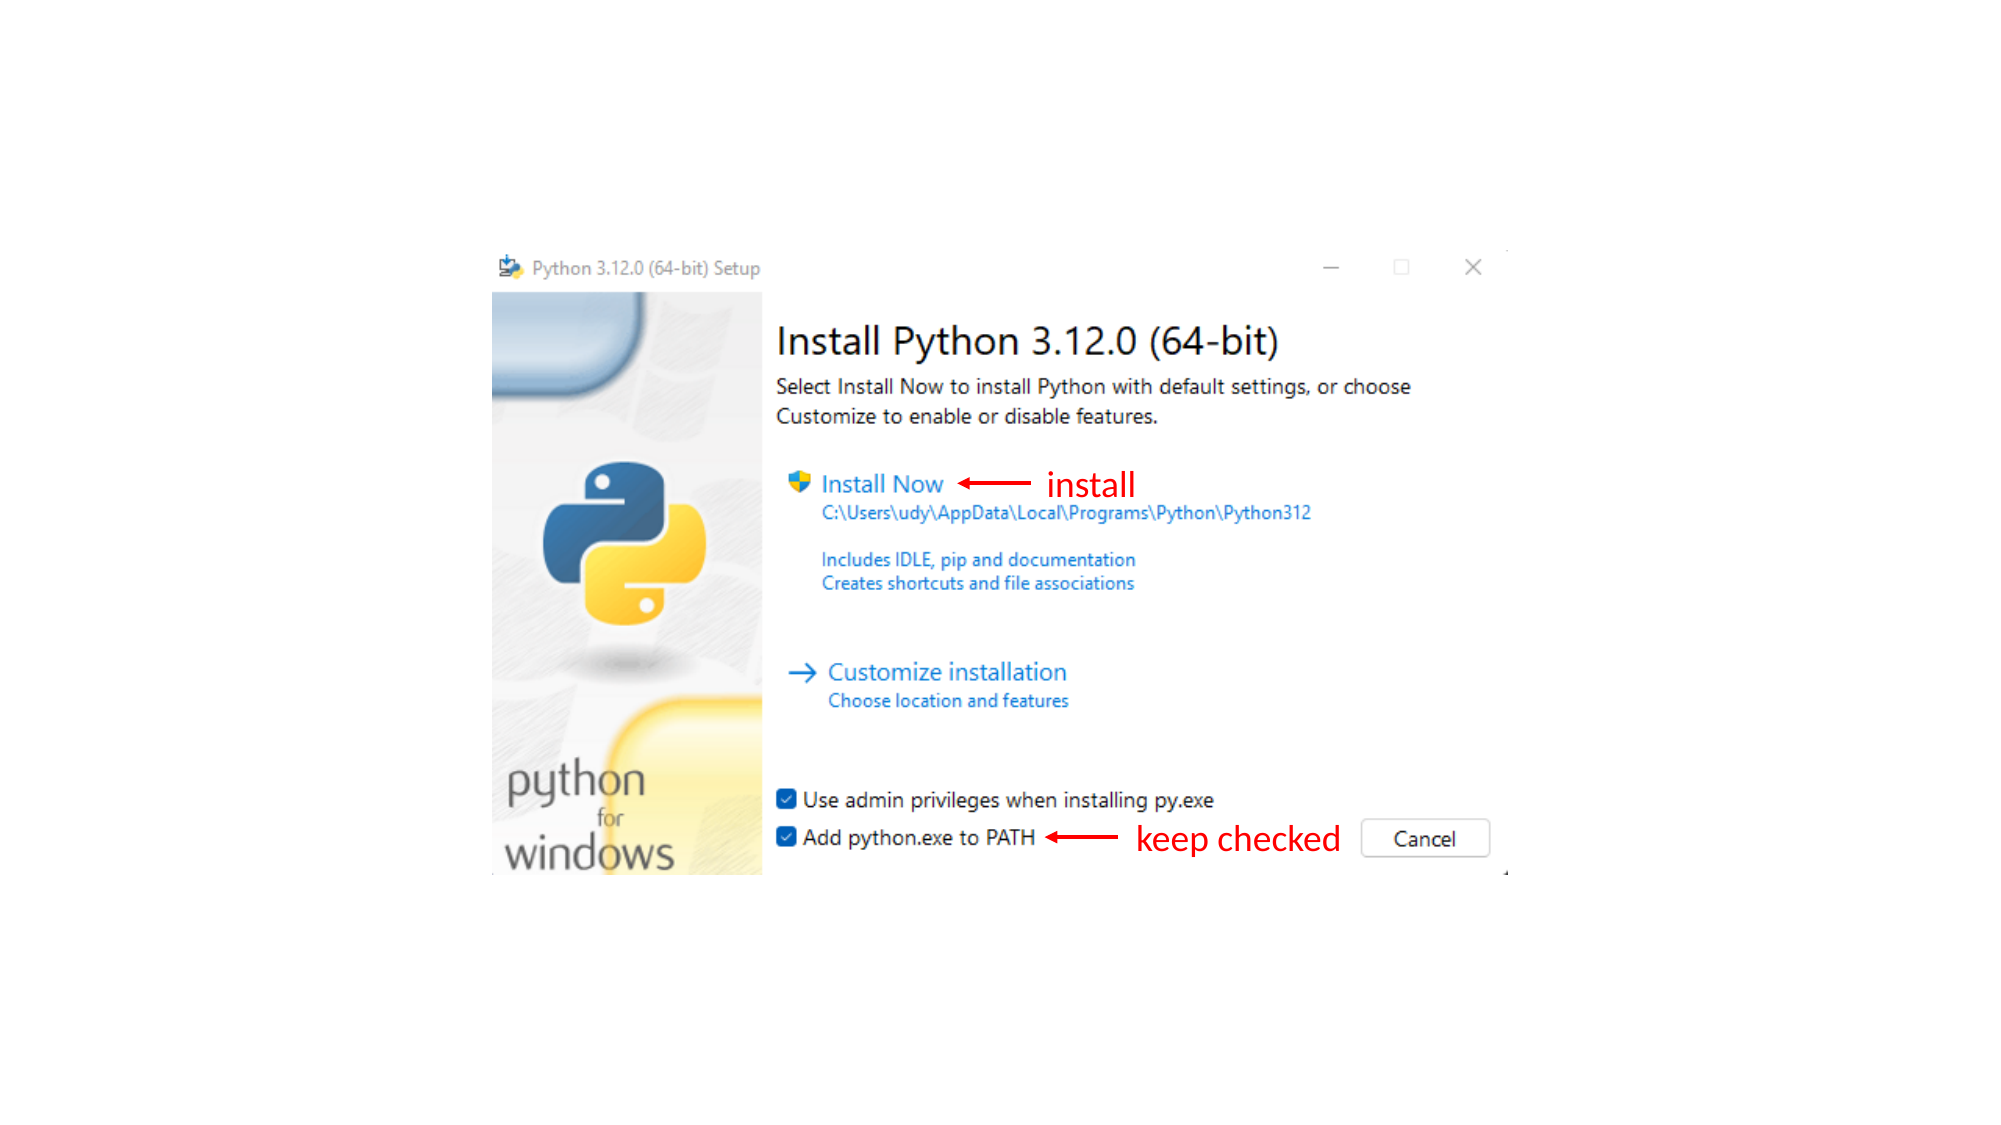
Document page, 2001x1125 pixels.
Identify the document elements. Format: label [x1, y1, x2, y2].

picture [492, 250, 1508, 875]
